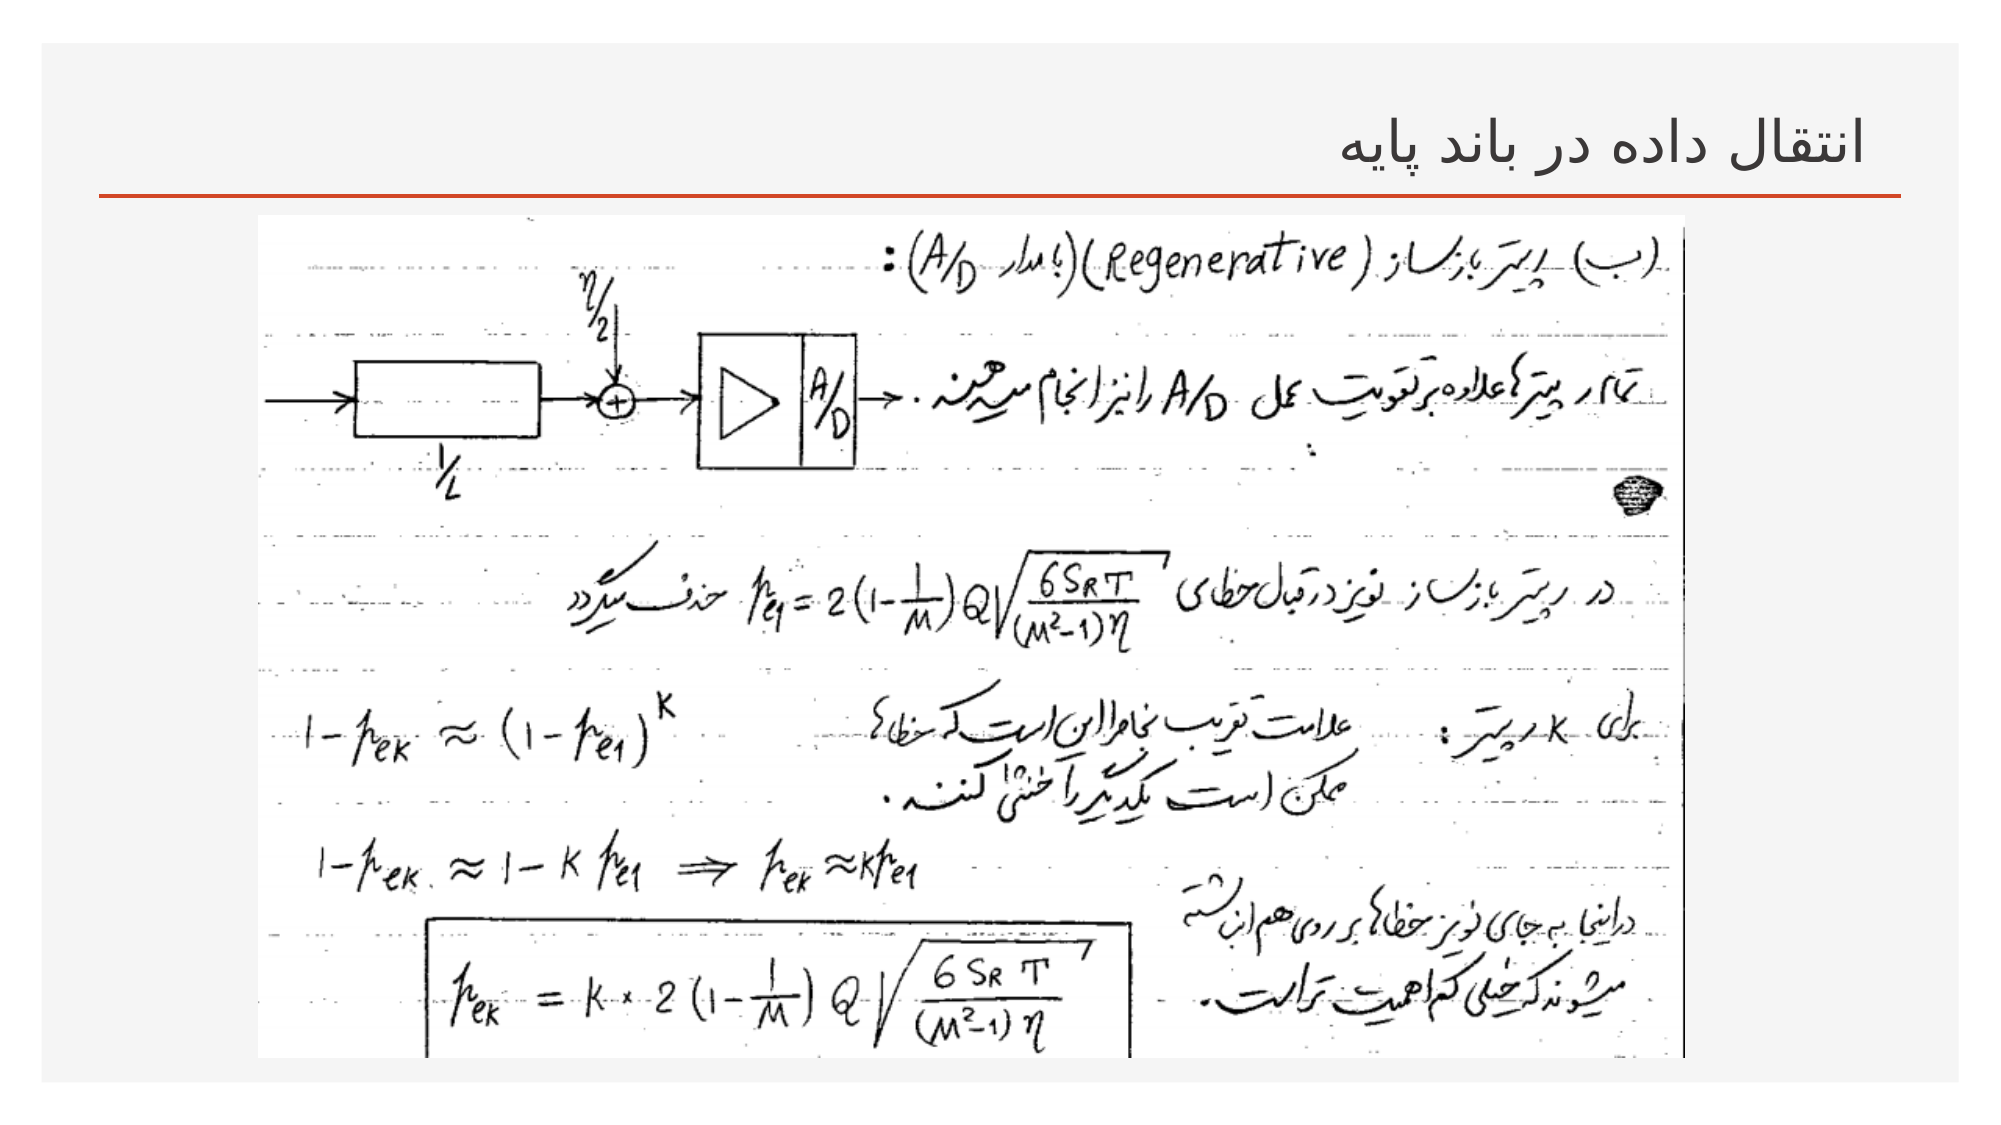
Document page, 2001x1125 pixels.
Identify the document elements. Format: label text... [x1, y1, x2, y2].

picture [258, 215, 1685, 1058]
title انتقال داده در باند پایه [754, 77, 1883, 182]
